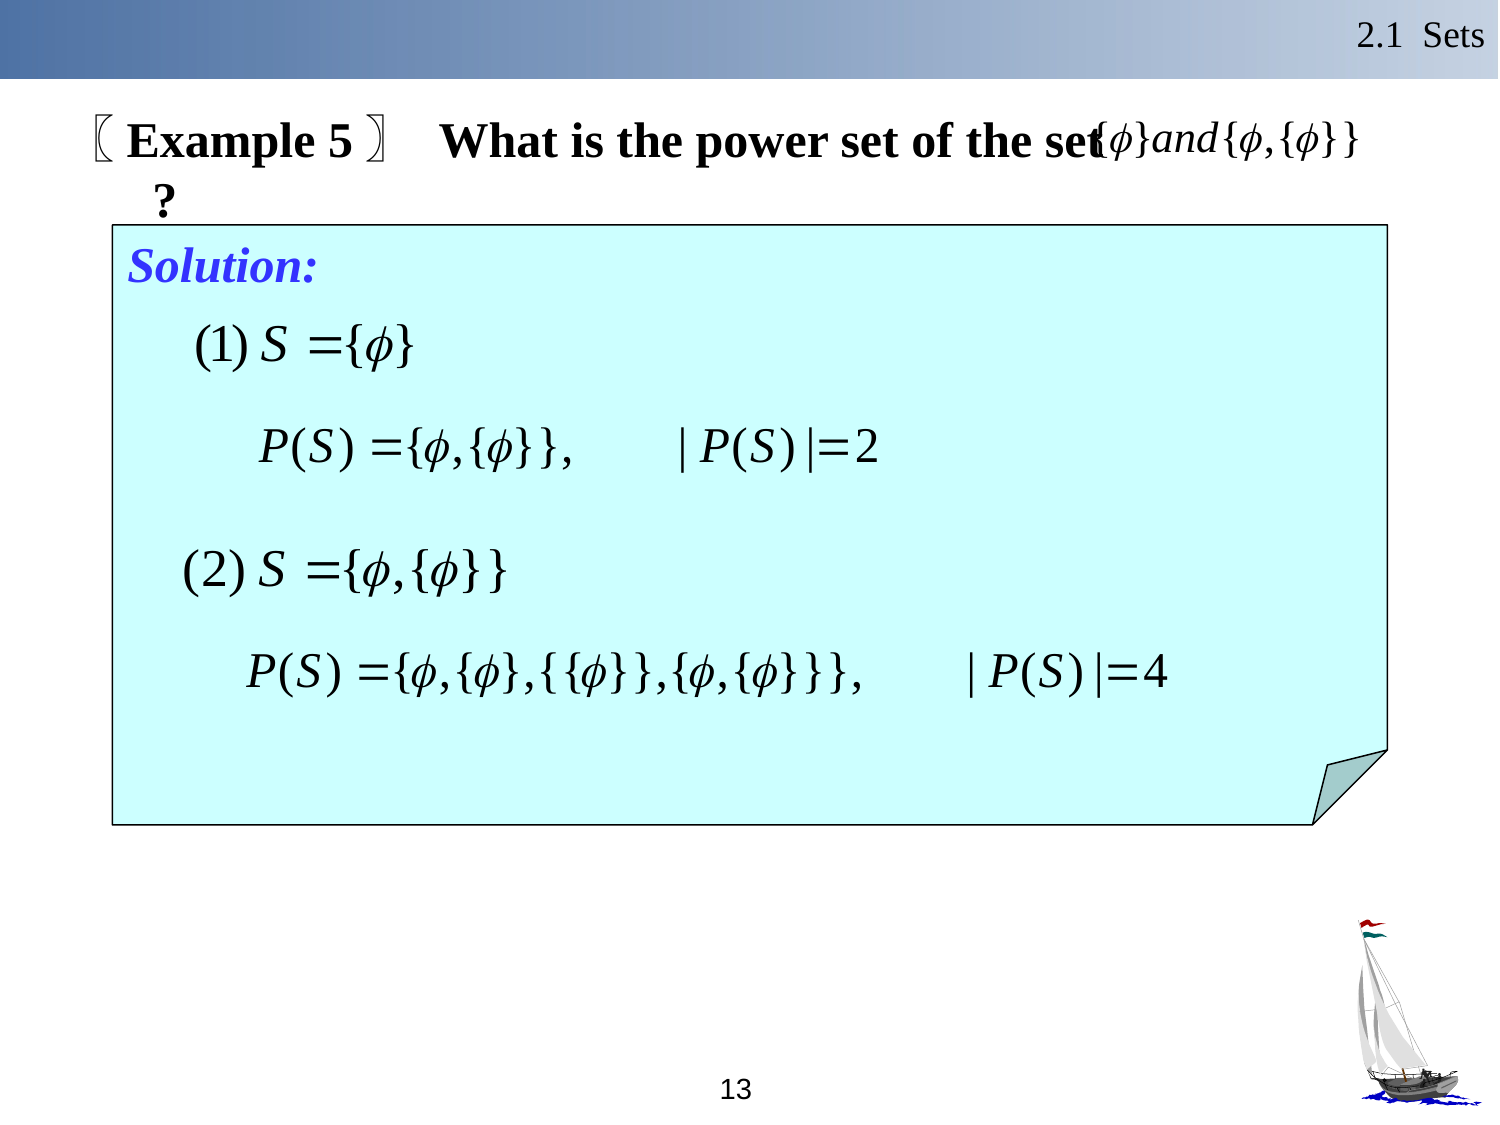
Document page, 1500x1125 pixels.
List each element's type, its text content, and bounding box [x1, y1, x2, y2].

picture [0, 0, 1500, 79]
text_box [249, 412, 888, 484]
slide_number 13 [666, 1049, 768, 1125]
text_box Solution: [112, 224, 1388, 825]
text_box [174, 537, 518, 609]
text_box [49, 99, 1413, 176]
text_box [187, 312, 422, 384]
text_box 2.1 Sets [899, 2, 1500, 63]
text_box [237, 637, 1174, 709]
